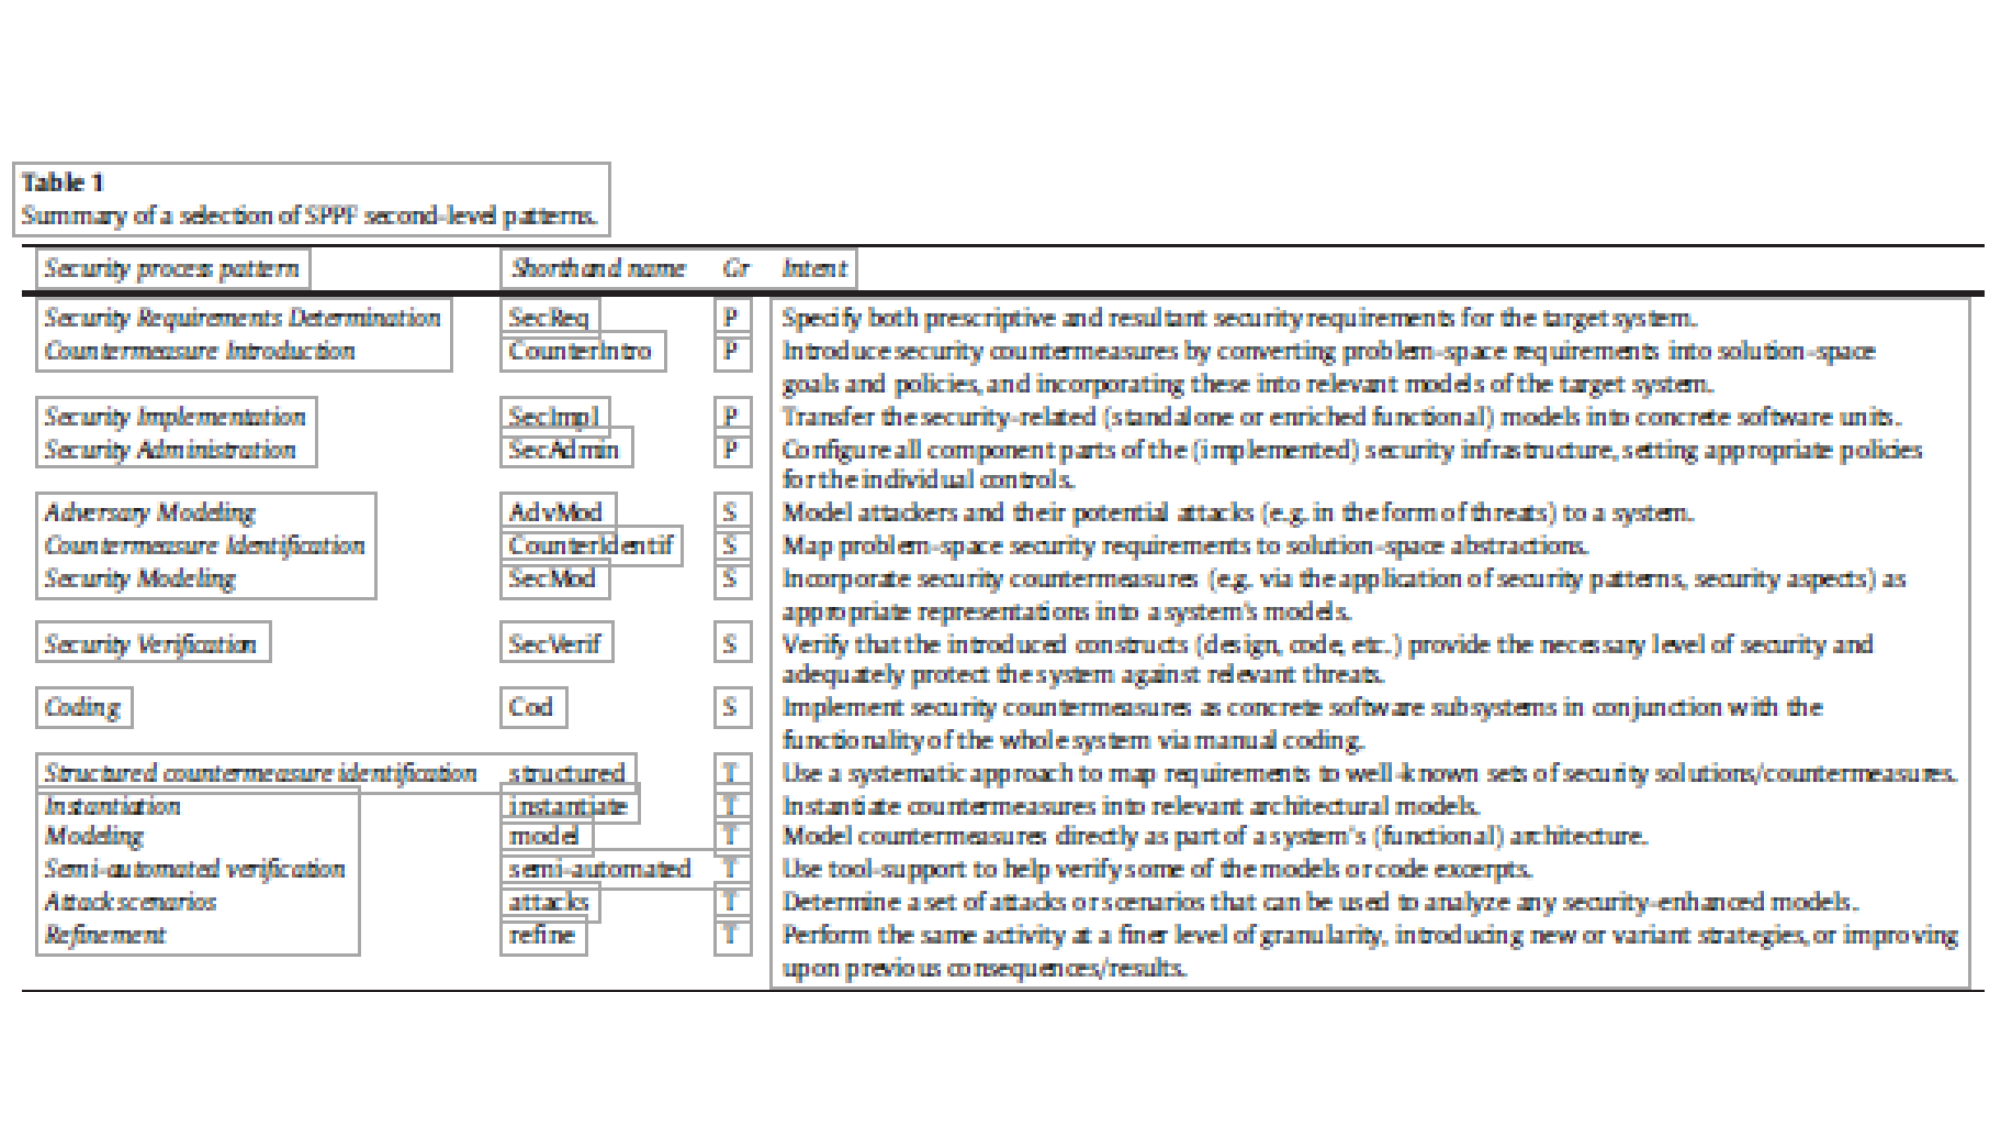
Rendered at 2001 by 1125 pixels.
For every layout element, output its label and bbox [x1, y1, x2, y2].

picture [0, 133, 2000, 992]
